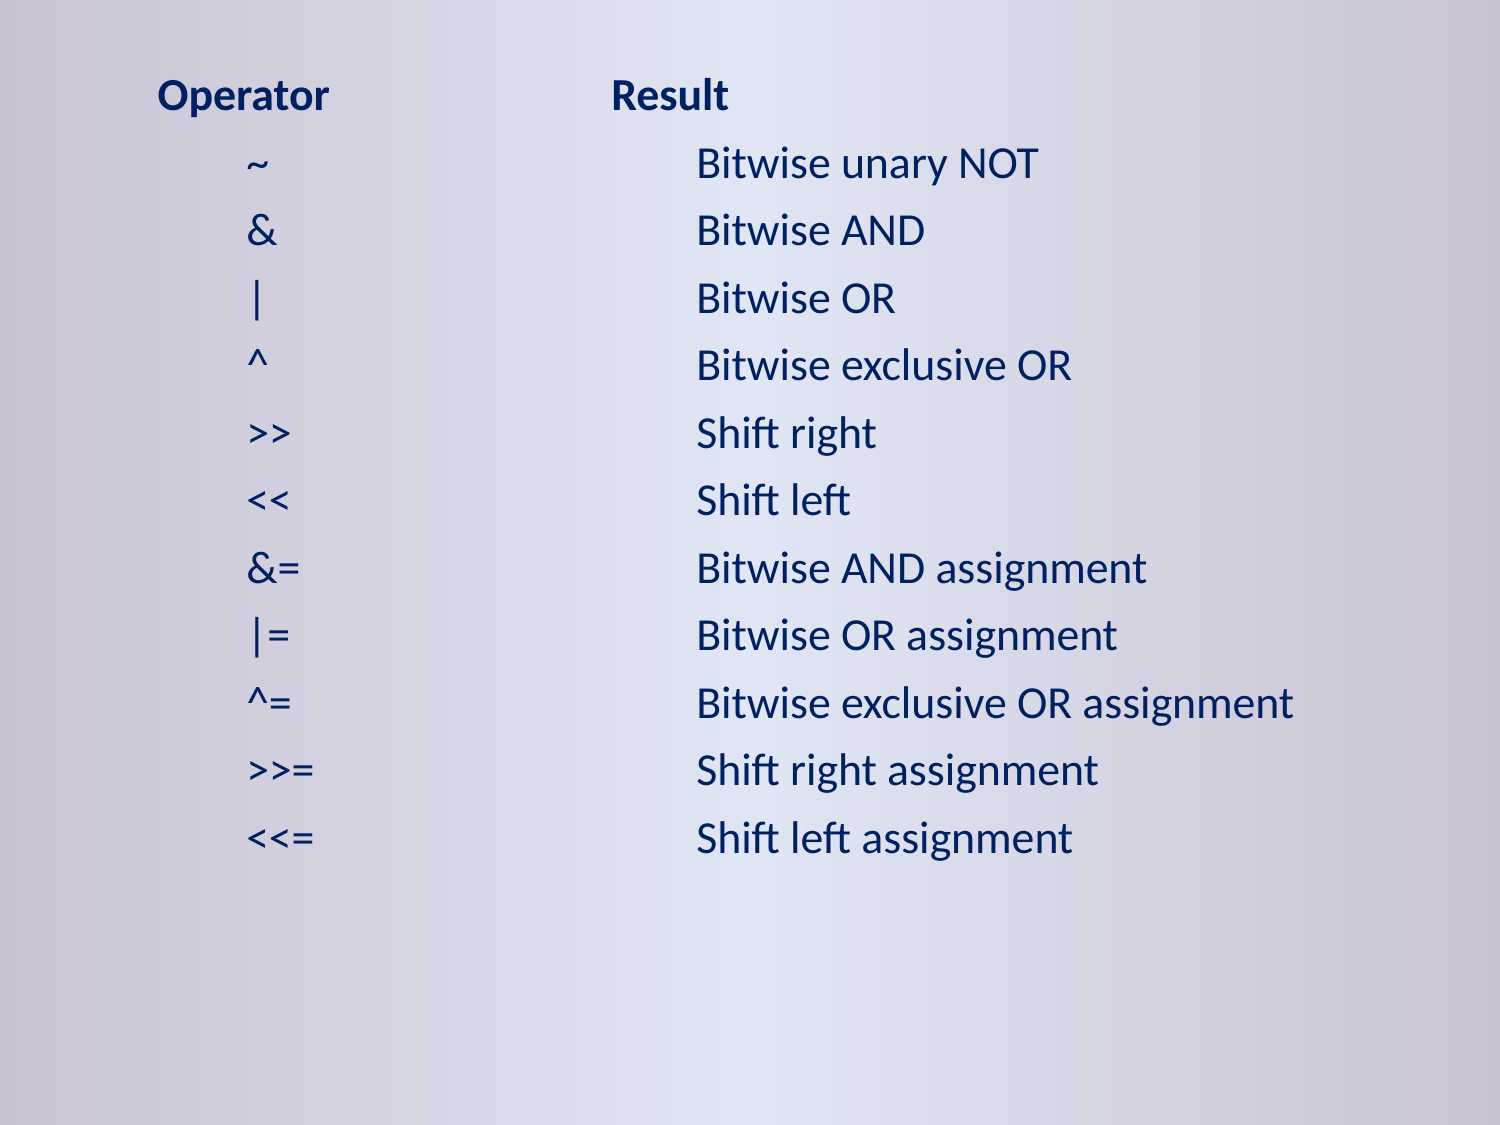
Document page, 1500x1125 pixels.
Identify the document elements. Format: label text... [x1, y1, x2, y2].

list Operator Result ~ Bitwise unary NOT & Bitwise AND | Bitwise OR ^ Bitwise exclusive OR >> Shift right << Shift left &= Bitwise AND assignment |= Bitwise OR assignment ^= Bitwise exclusive OR assignment >>= Shift right assignment <<= Shift left assignment [24, 50, 1475, 1088]
